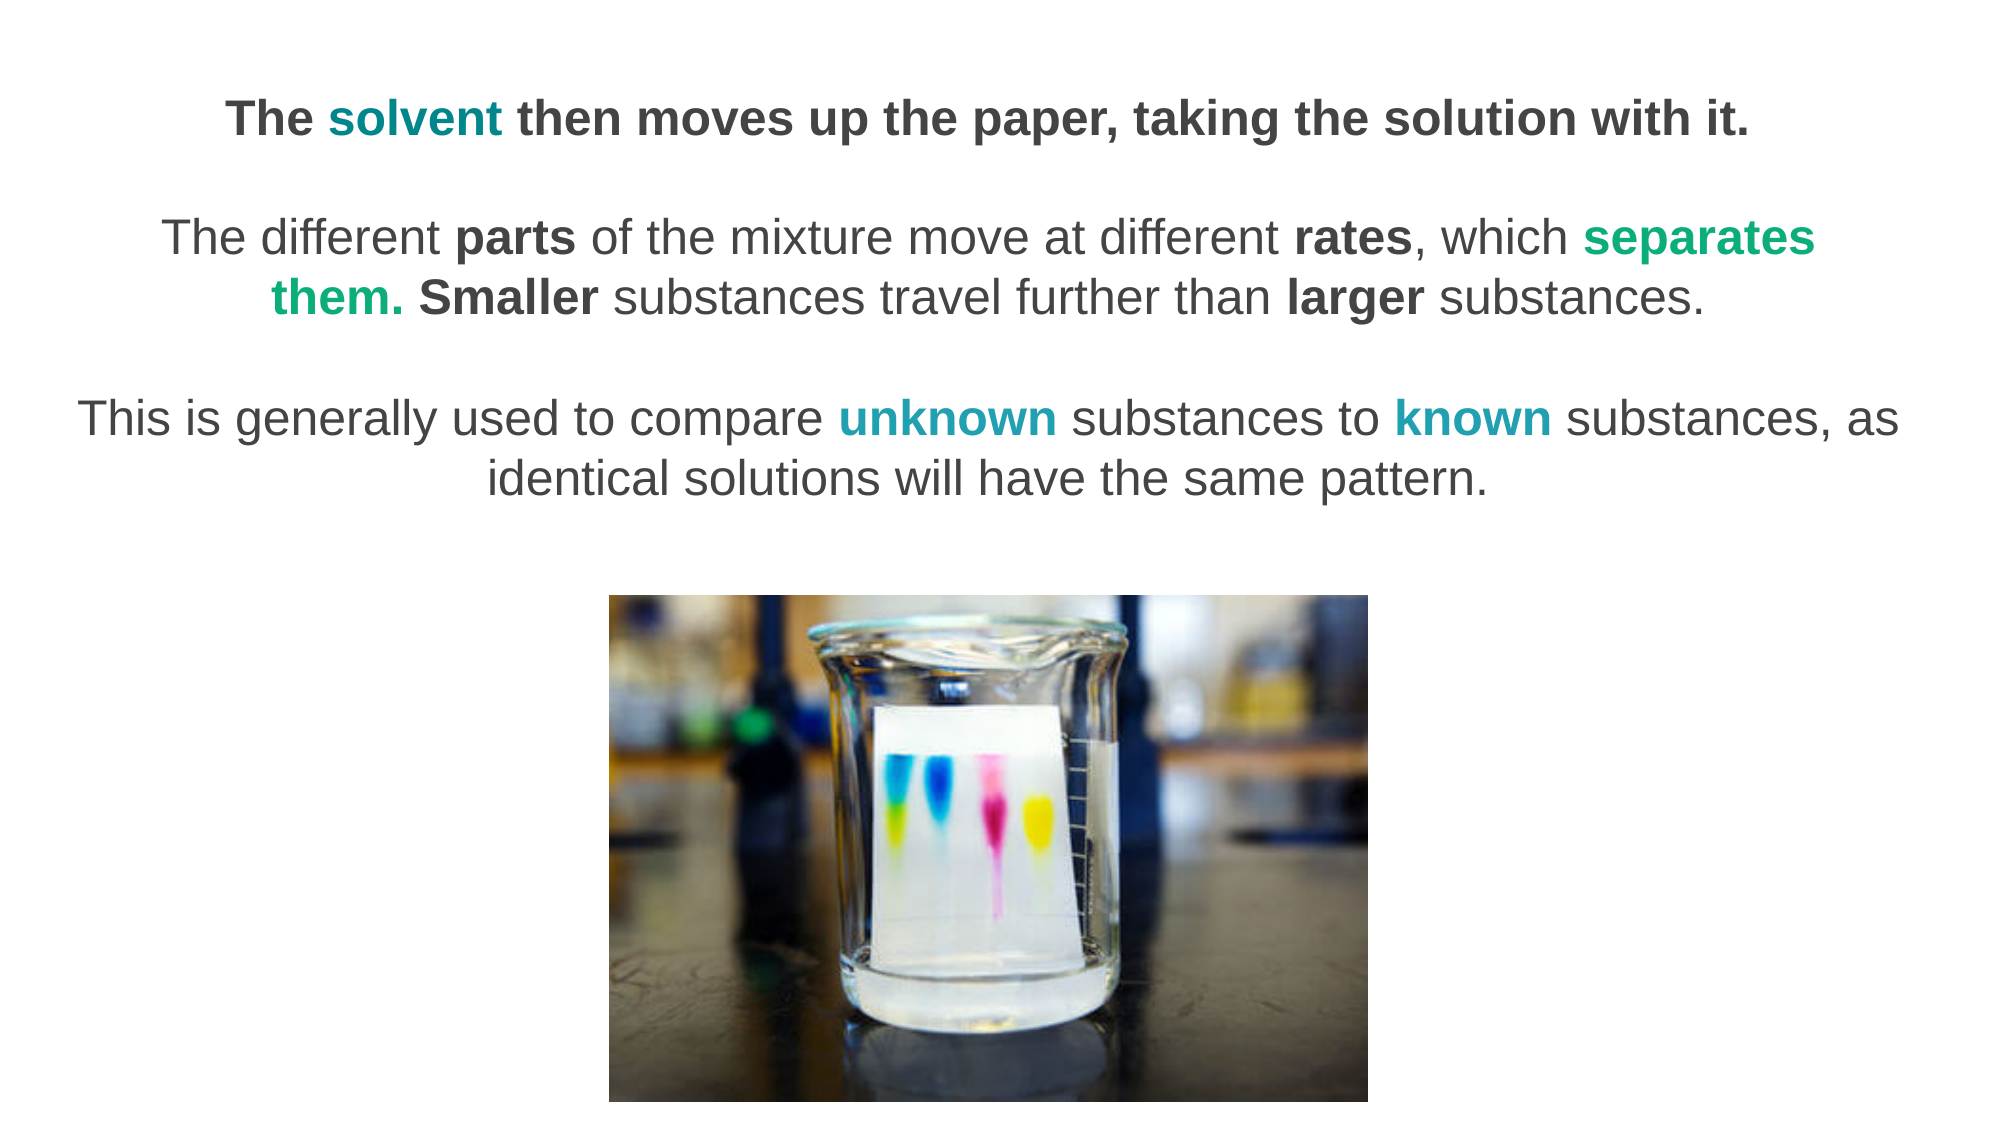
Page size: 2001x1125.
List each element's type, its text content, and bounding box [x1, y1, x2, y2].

text_box The solvent then moves up the paper, taking the solution with it. The different parts of the mixture move at different rates, which separates them. Smaller substances travel further than larger substances. This is generally used to compare unknown substances to known substances, as identical solutions will have the same pattern. [54, 77, 1923, 513]
picture [609, 595, 1368, 1102]
